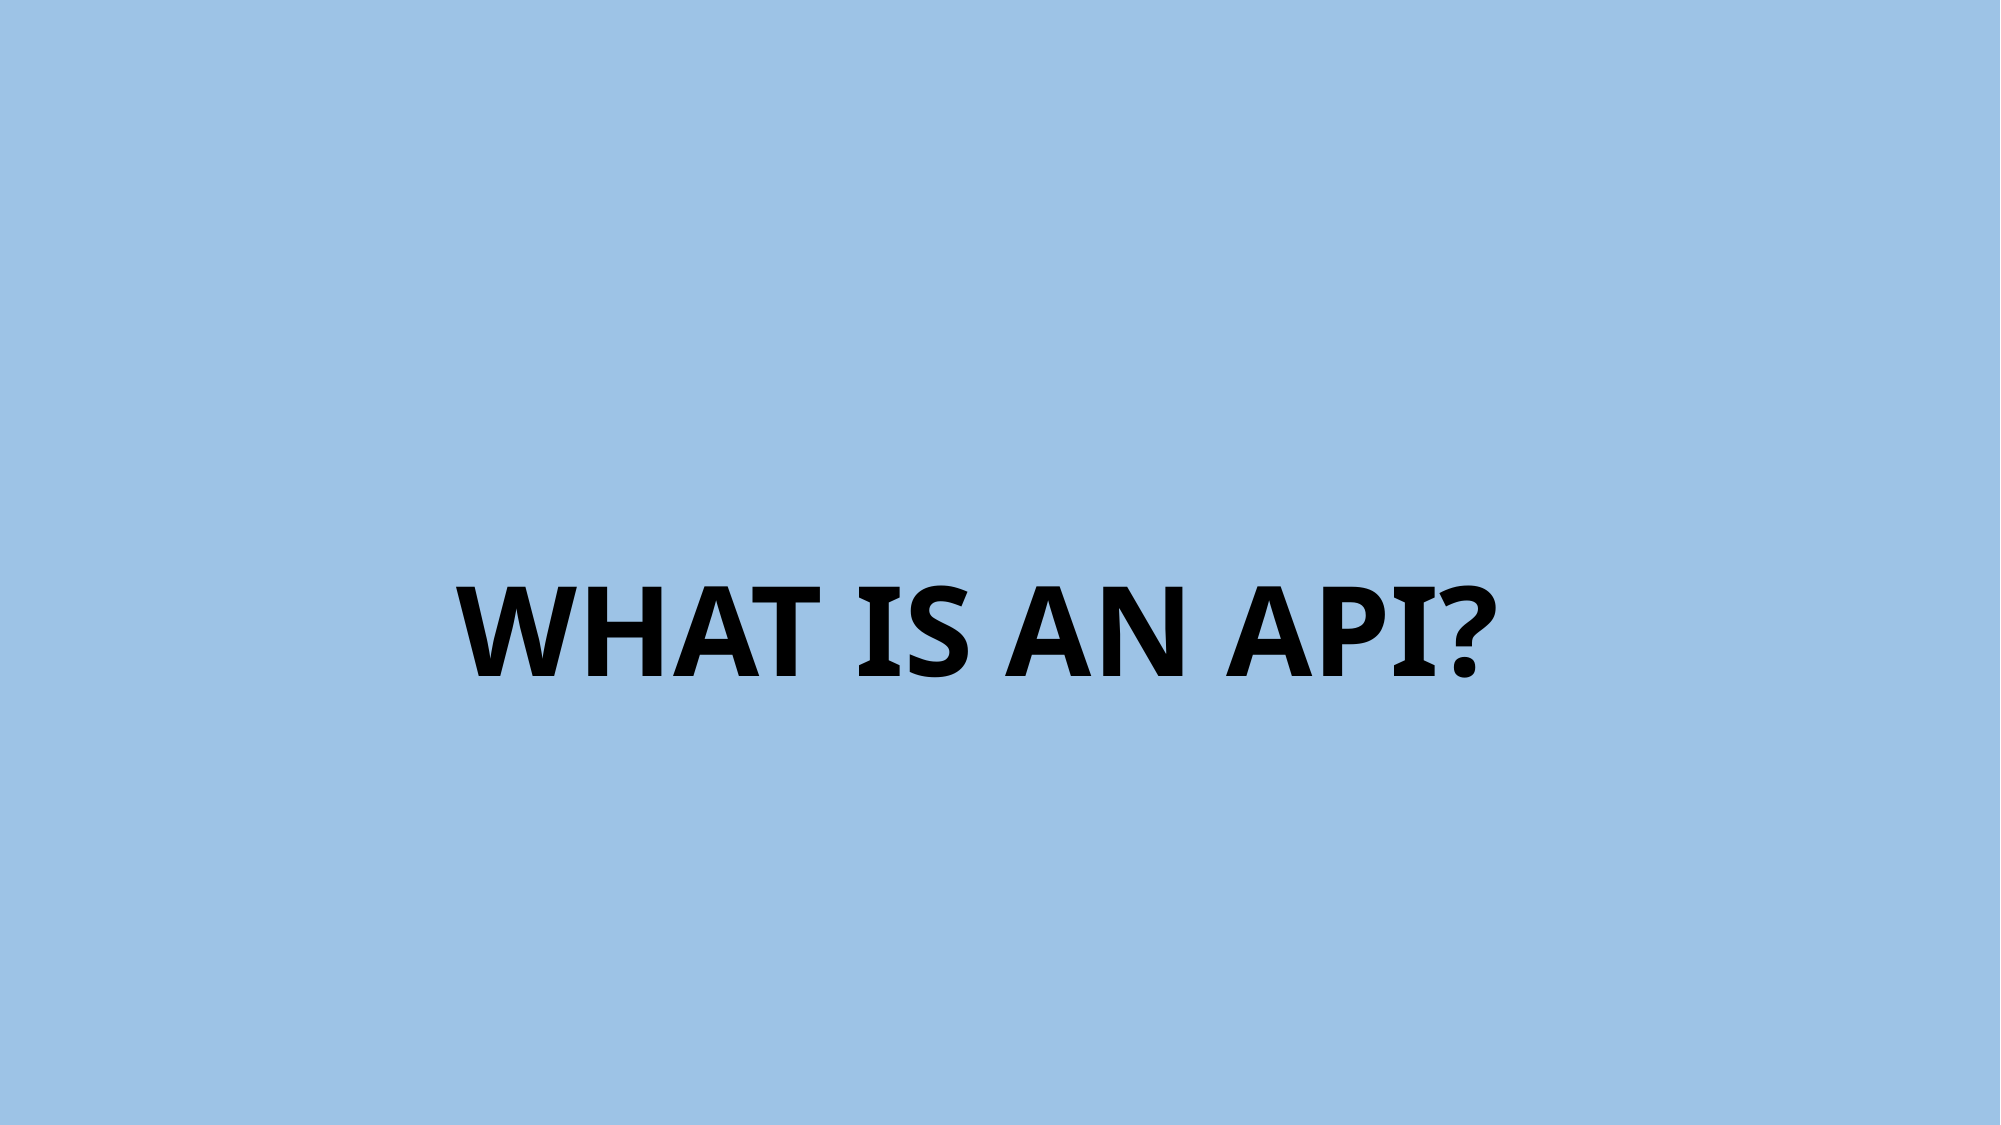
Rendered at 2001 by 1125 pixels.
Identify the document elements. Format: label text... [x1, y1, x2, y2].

title WHAT IS AN API? [228, 319, 1729, 711]
